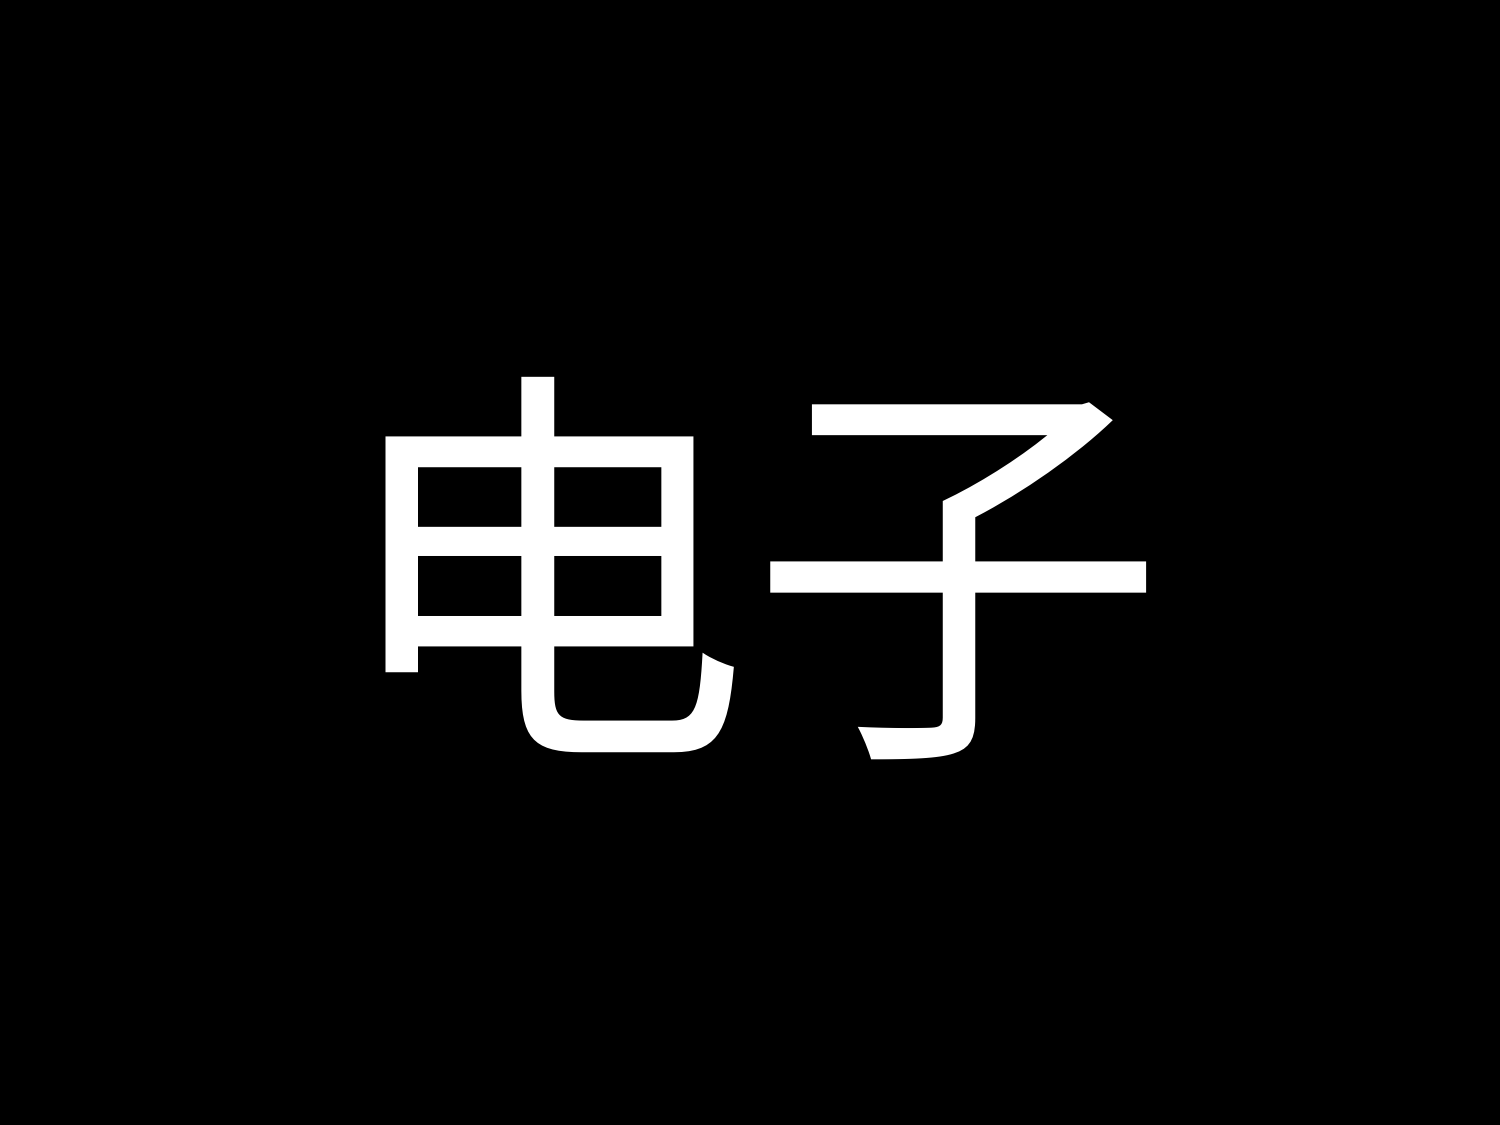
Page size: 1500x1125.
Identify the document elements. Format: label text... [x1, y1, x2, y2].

text_box 电子 [318, 302, 1182, 818]
